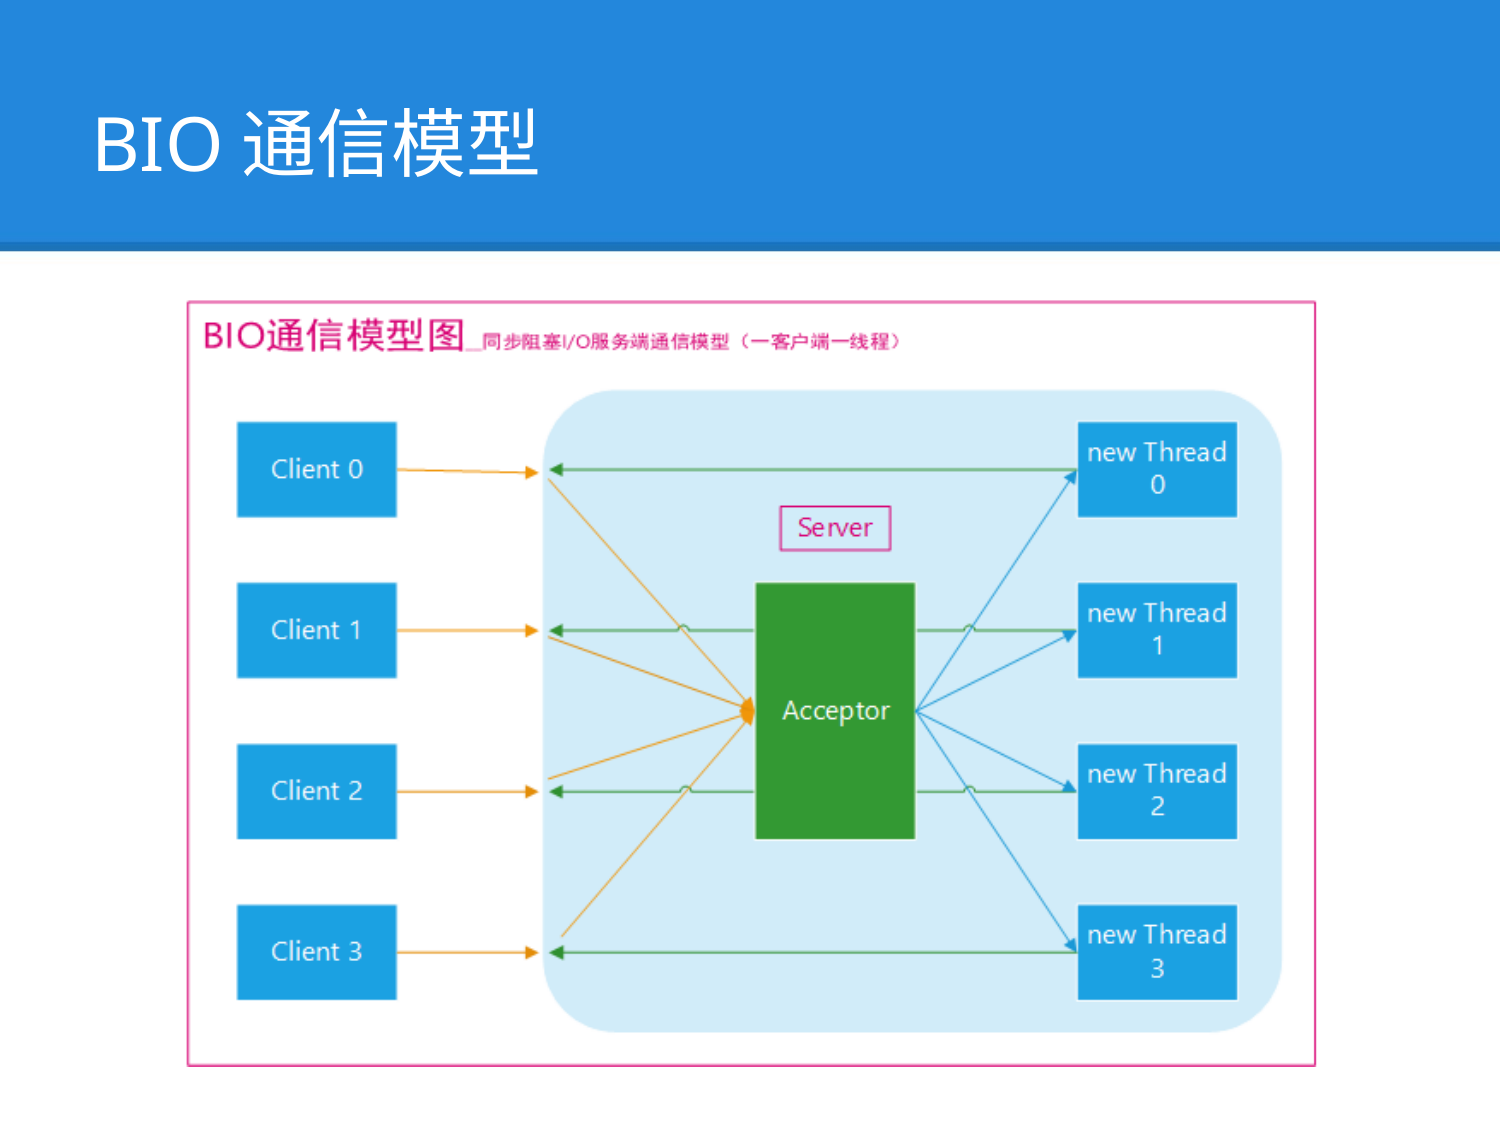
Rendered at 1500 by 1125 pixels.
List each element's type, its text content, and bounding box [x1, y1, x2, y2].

text_box [0, 0, 1500, 1125]
picture [182, 298, 1318, 1067]
text_box BIO通信模型 [91, 111, 600, 187]
